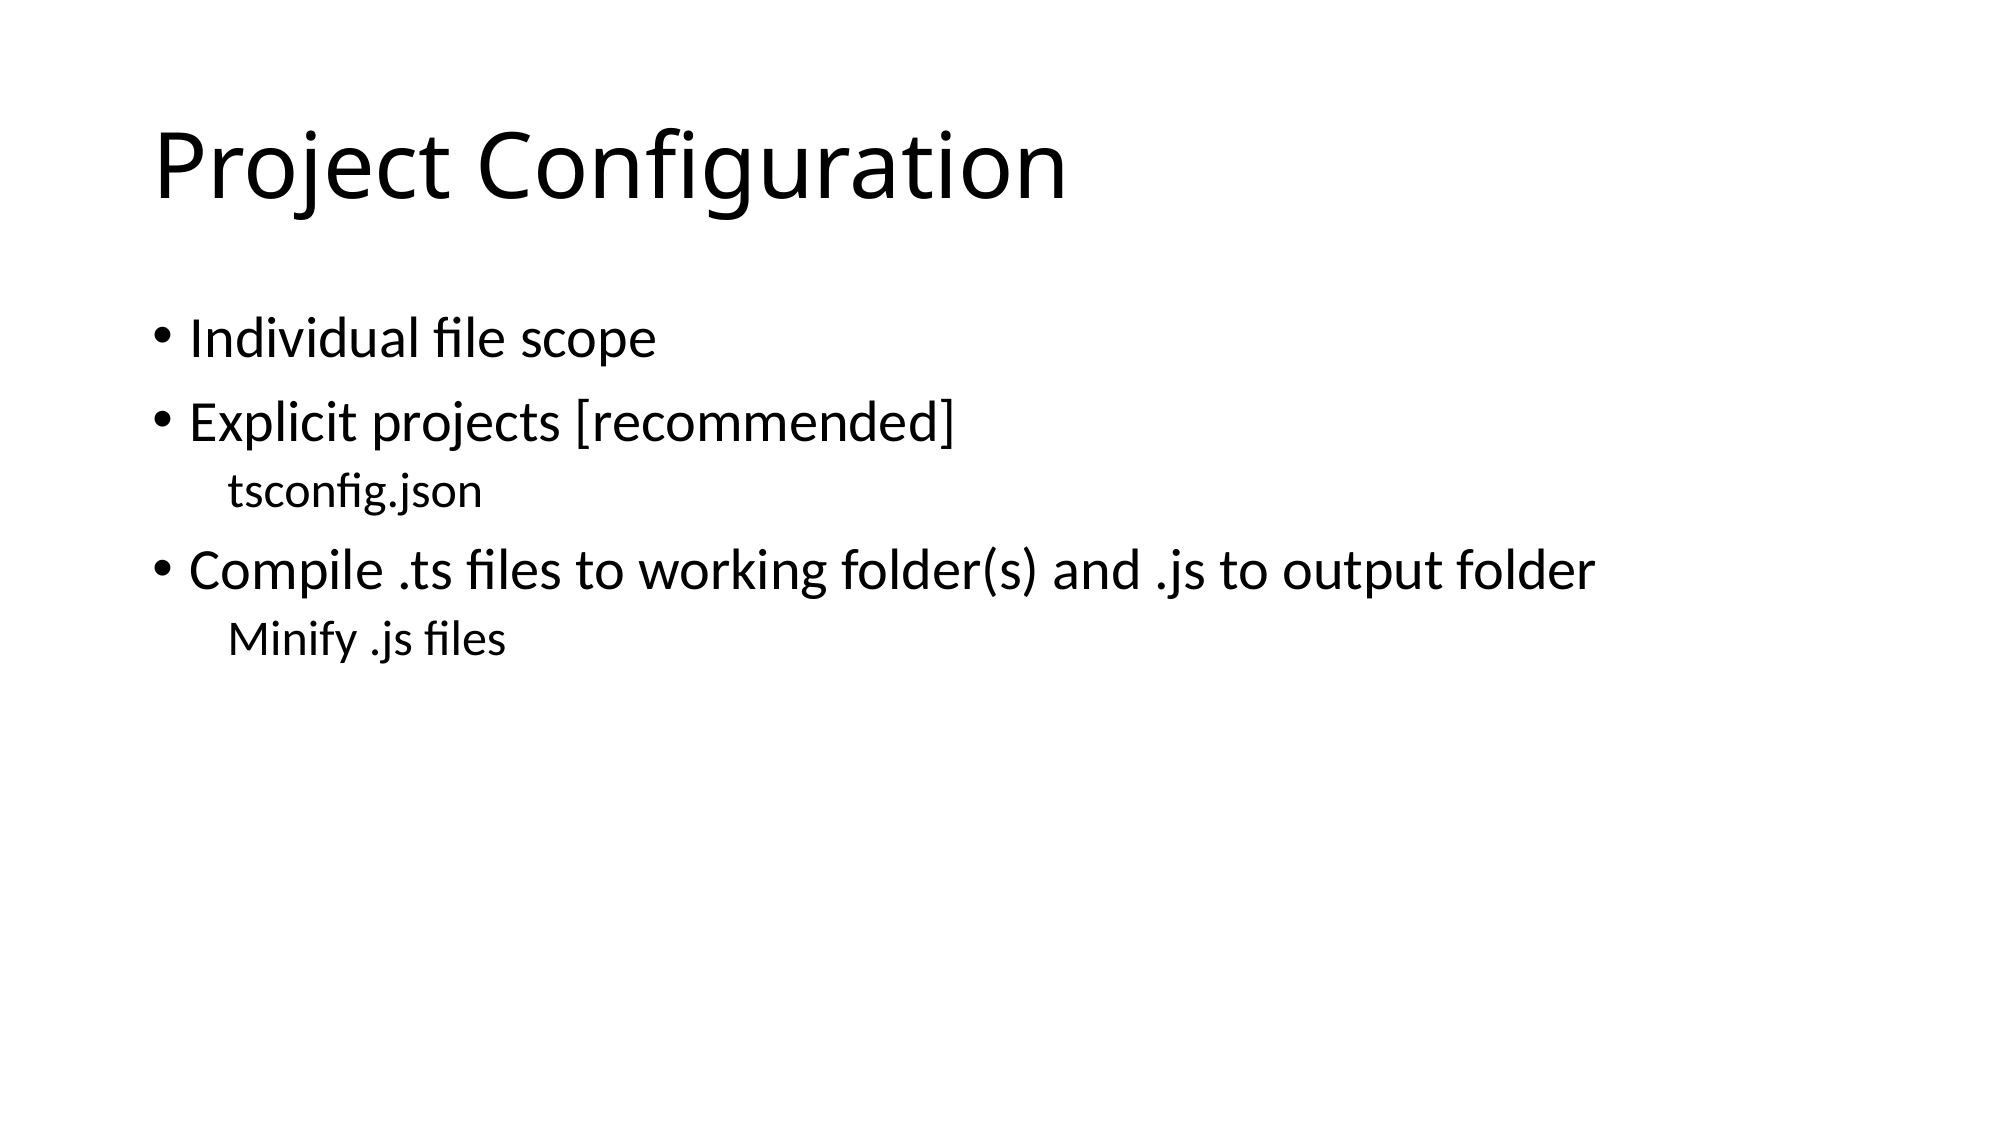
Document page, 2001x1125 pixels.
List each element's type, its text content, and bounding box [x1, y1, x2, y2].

list Individual file scope Explicit projects [recommended] tsconfig.json Compile .ts files to working folder(s) and .js to output folder Minify .js files [137, 299, 1863, 1014]
title Project Configuration [137, 59, 1863, 278]
